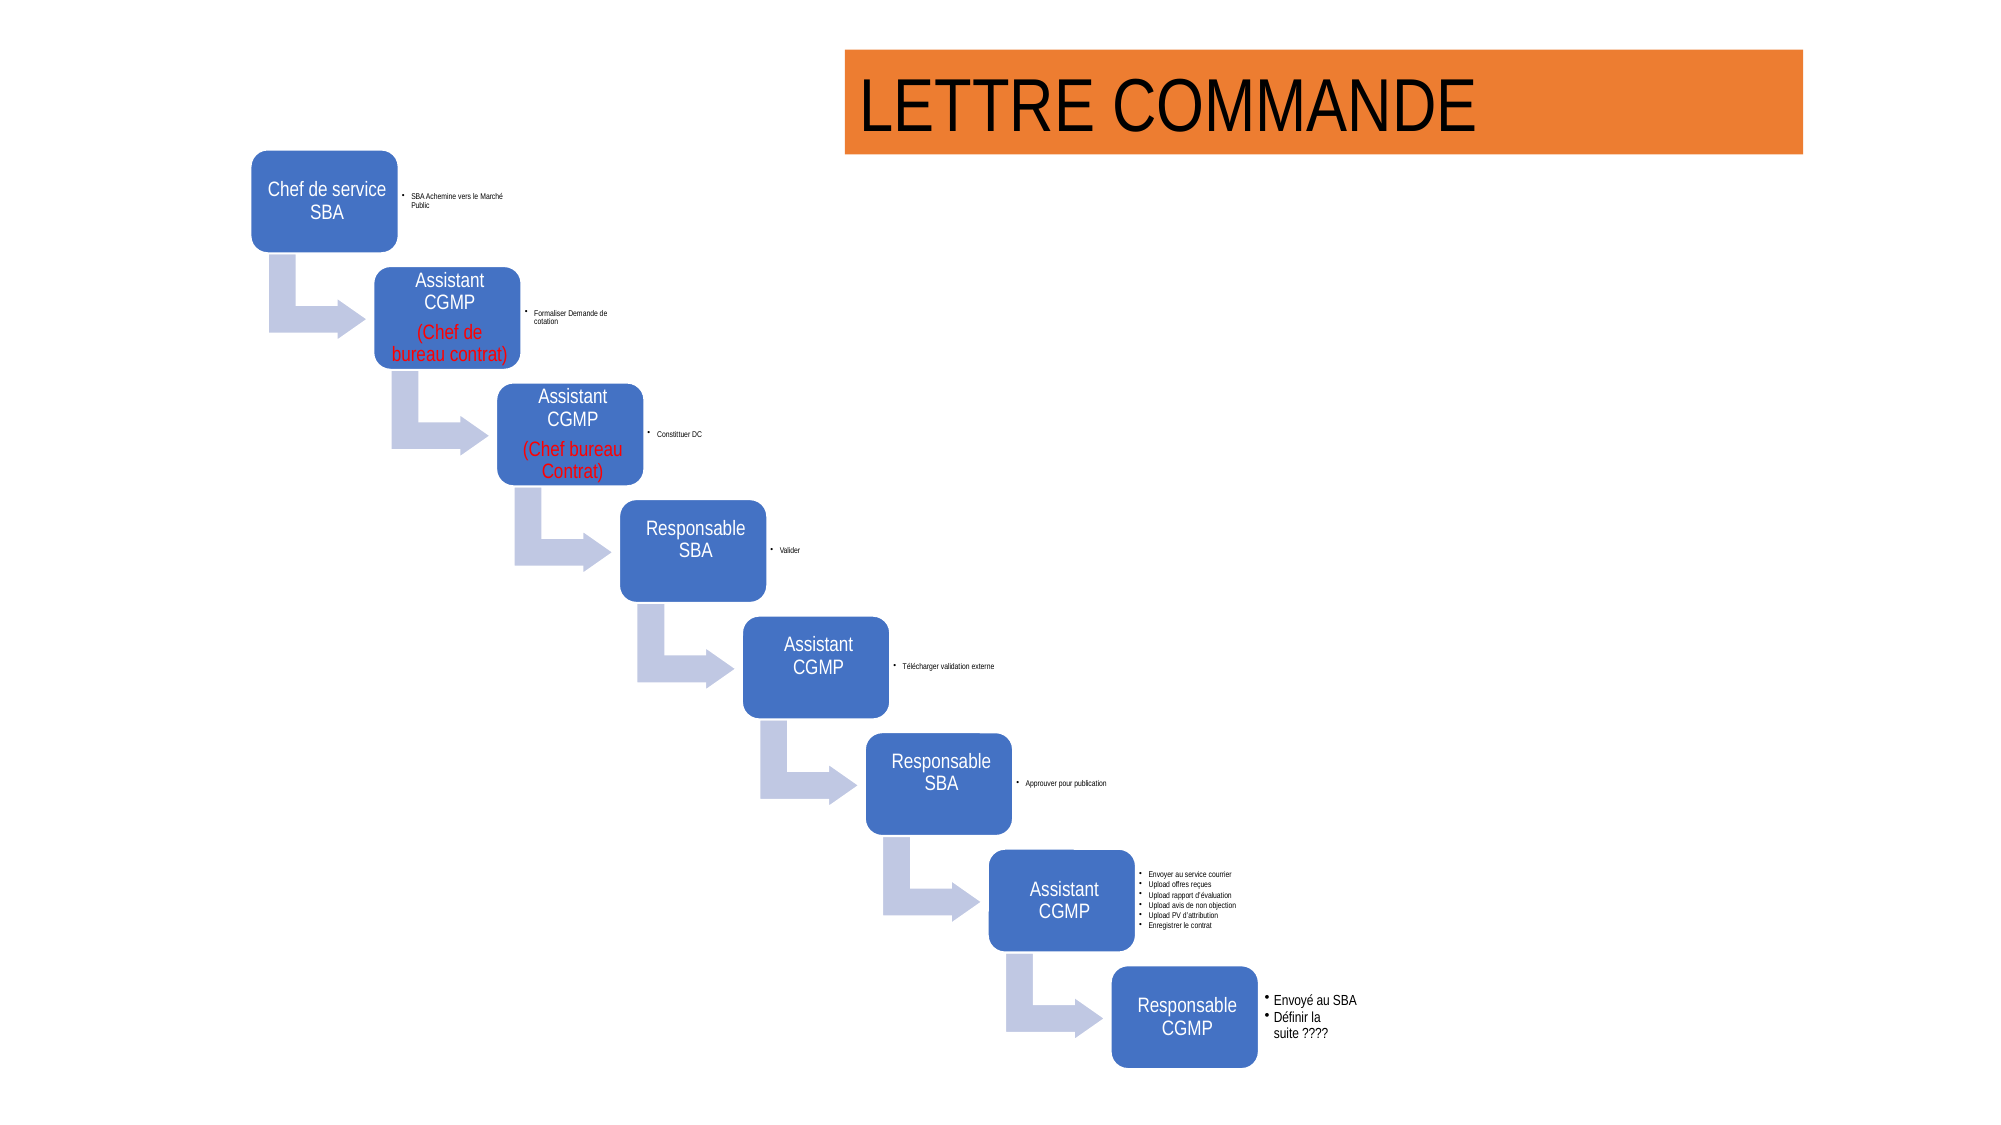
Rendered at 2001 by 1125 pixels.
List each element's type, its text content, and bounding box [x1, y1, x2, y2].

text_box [119, 143, 1498, 1076]
text_box LETTRE COMMANDE [844, 49, 1804, 155]
